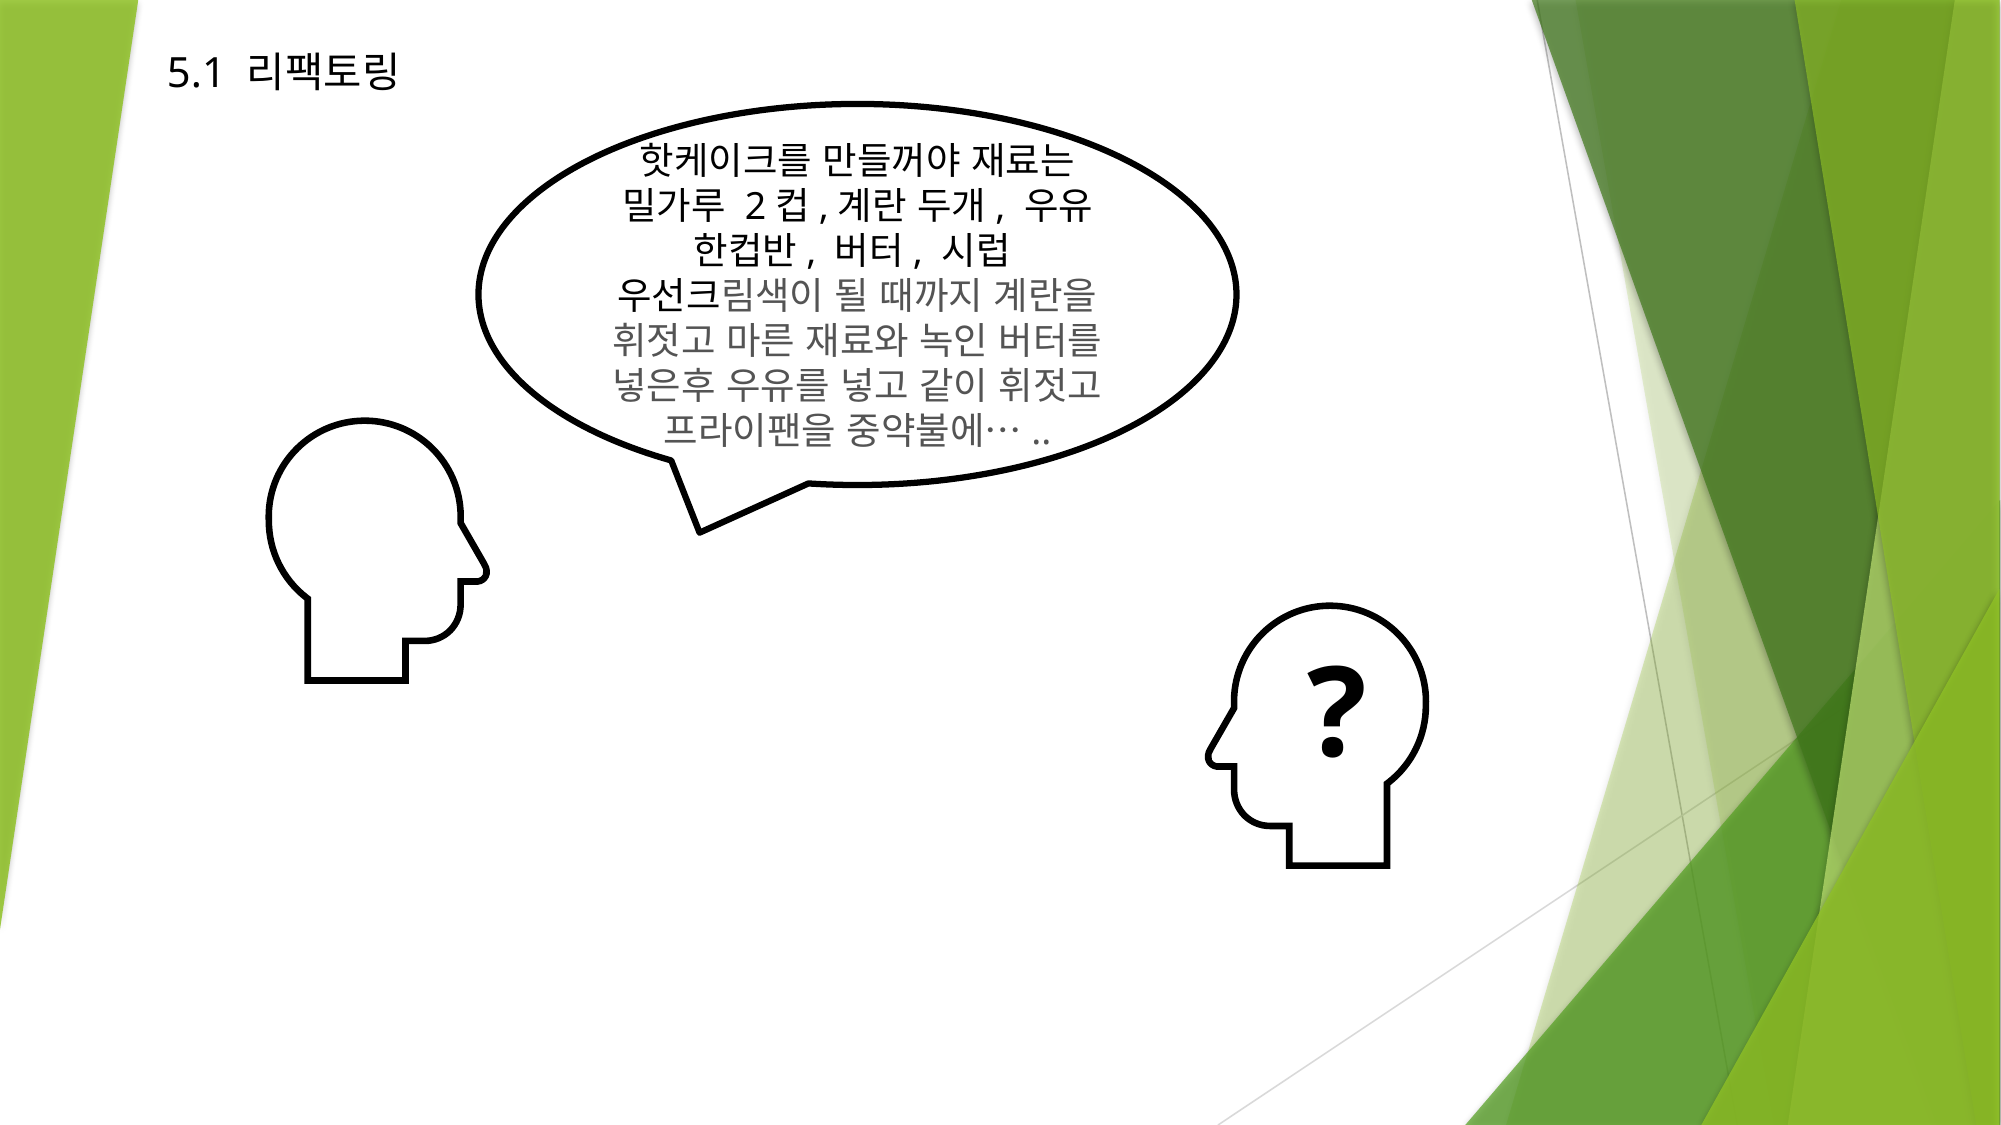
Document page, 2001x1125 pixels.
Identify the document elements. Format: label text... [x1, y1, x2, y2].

text_box 핫케이크를 만들꺼야 재료는 밀가루 2컵,계란 두개, 우유 한컵반, 버터, 시럽 우선크림색이 될 때까지 계란을 휘젓고 마른 재료와 녹인 버터를 넣은후 우유를 넣고 같이 휘젓고 프라이팬을 중약불에….. [477, 102, 1238, 534]
text_box ? [1292, 623, 1382, 789]
text_box 5.1 리팩토링 [152, 38, 416, 104]
text_box [265, 417, 490, 684]
text_box [1204, 602, 1430, 869]
